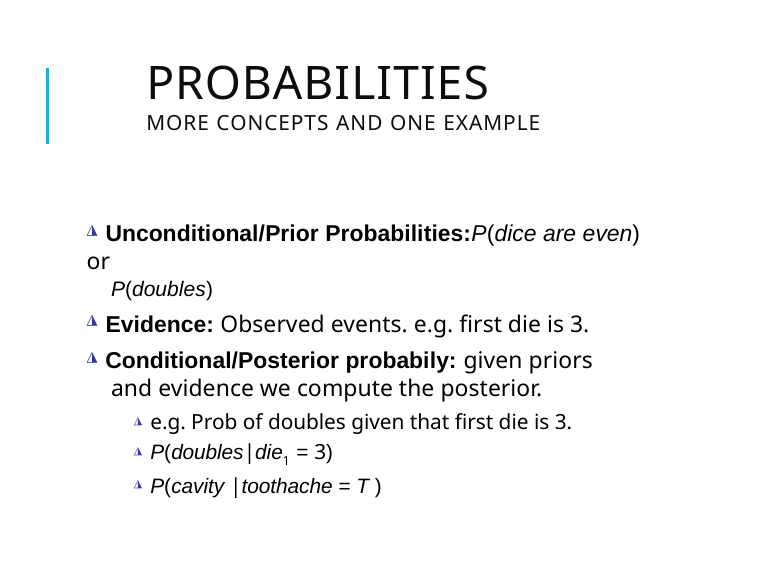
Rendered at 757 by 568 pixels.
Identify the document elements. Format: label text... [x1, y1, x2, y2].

list ◮ Unconditional/Prior Probabilities:P(dice are even) or P(doubles) ◮ Evidence: Observed events. e.g. first die is 3. ◮ Conditional/Posterior probabily: given priors and evidence we compute the posterior. ◮ e.g. Prob of doubles given that first die is 3. ◮ P(doubles|die1 = 3) ◮ P(cavity |toothache = T ) [63, 189, 667, 532]
title Probabilities More concepts and one example [63, 48, 667, 144]
